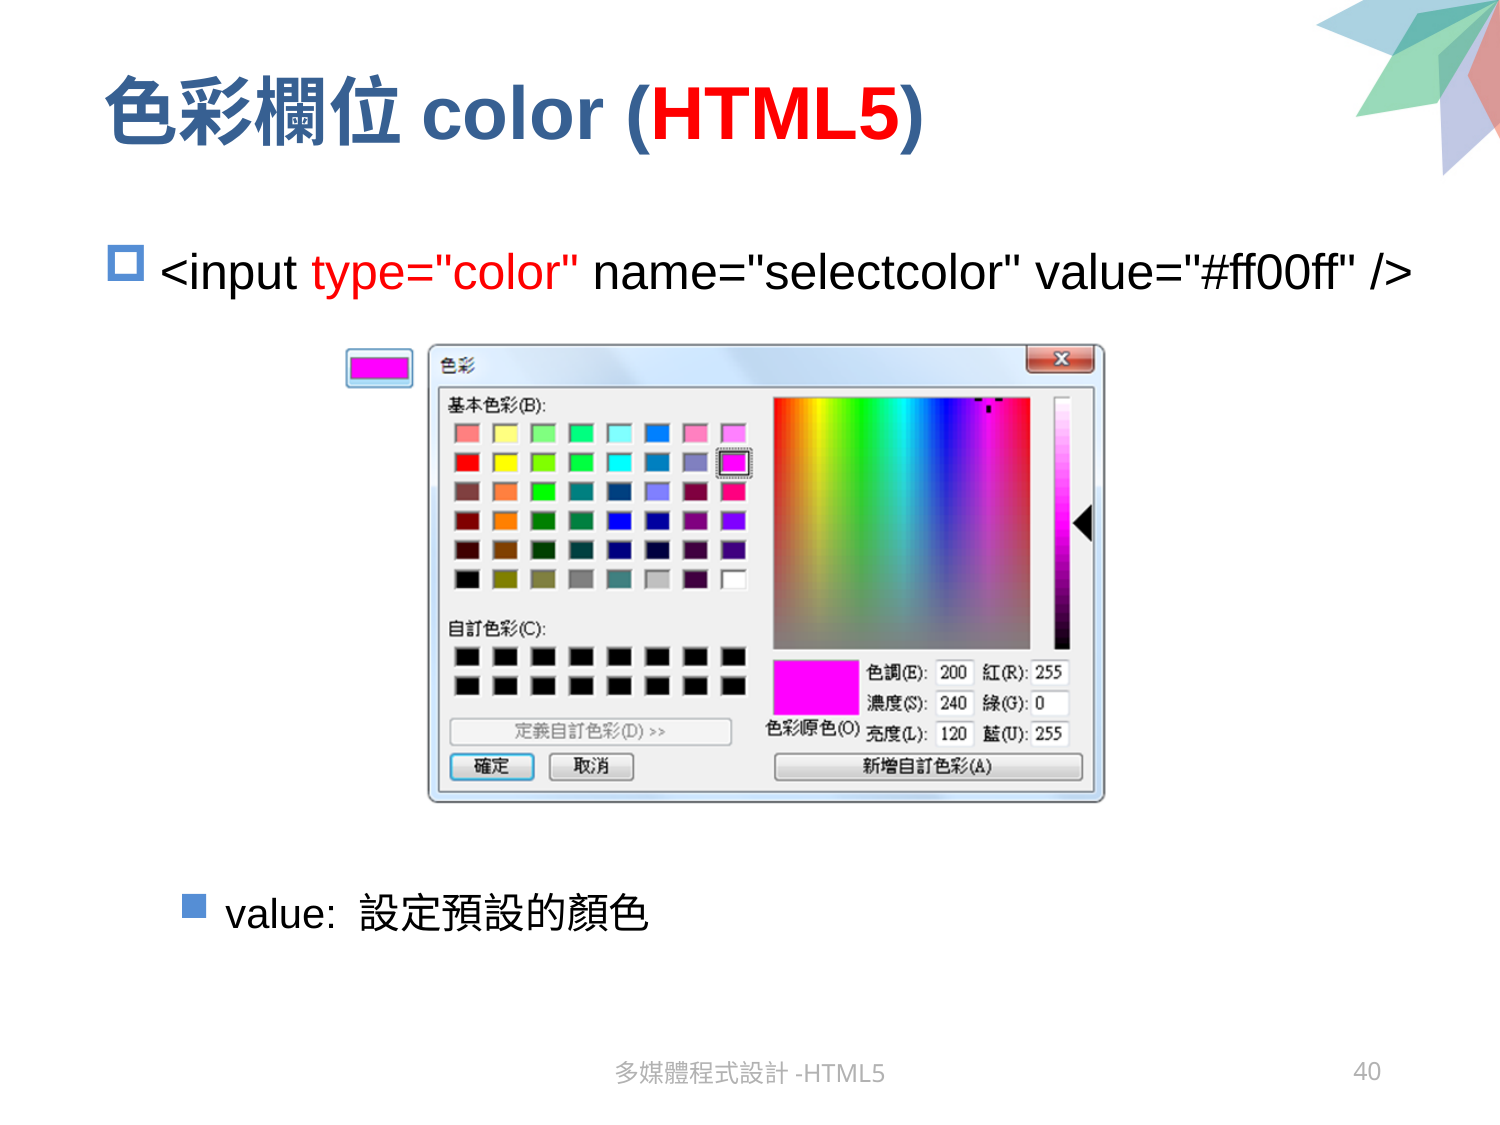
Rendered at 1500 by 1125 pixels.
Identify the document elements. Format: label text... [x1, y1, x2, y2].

list <input type="color" name="selectcolor" value="#ff00ff" /> value: 設定預設的顏色 [88, 231, 1459, 1024]
footer 多媒體程式設計-HTML5 [496, 1042, 1004, 1103]
picture [0, 0, 1500, 1125]
title 色彩欄位color (HTML5) [88, 7, 1397, 213]
slide_number 40 [1059, 1042, 1397, 1103]
